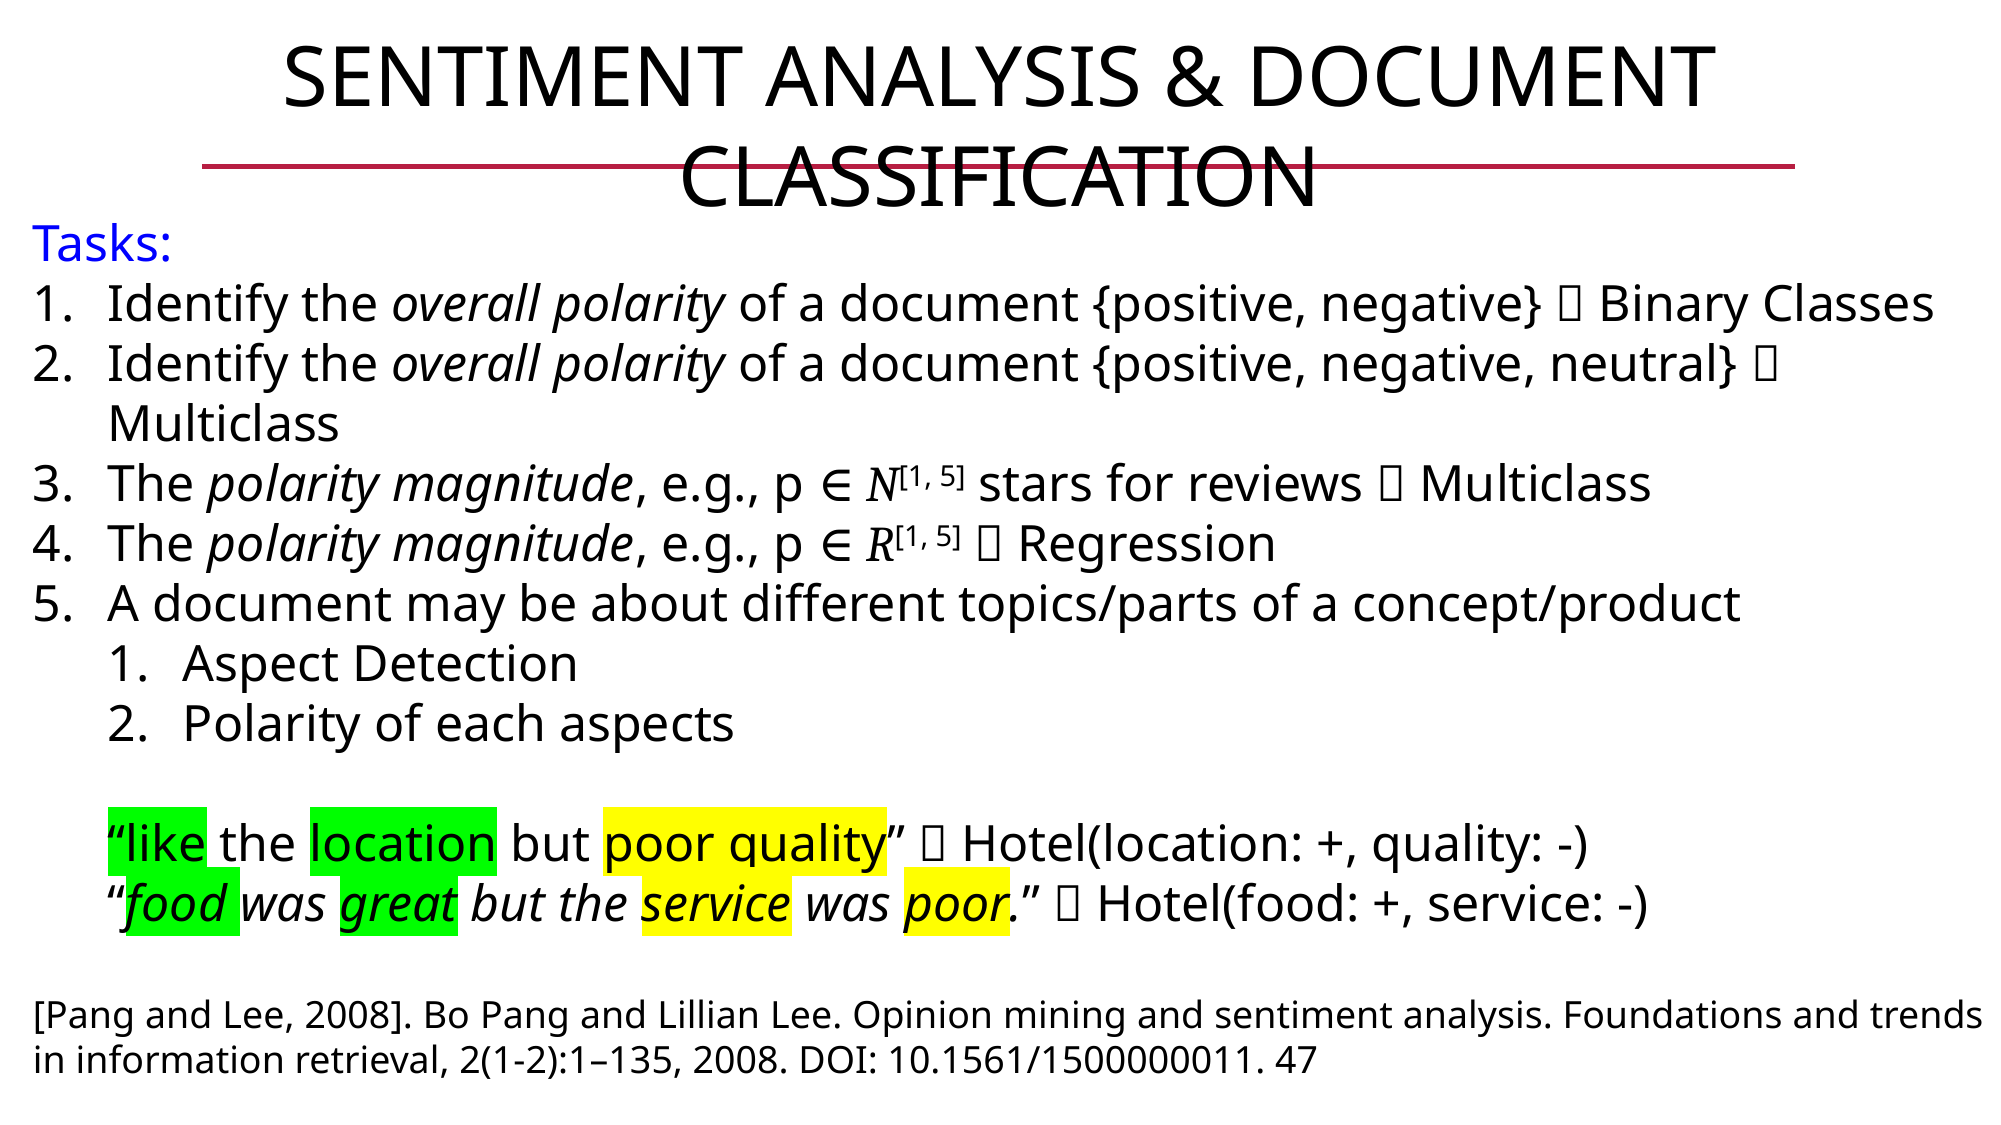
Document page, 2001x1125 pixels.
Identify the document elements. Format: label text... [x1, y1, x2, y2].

text_box Tasks: Identify the overall polarity of a document {positive, negative}  Binary Classes Identify the overall polarity of a document {positive, negative, neutral}  Multiclass The polarity magnitude, e.g., p ∈ N[1, 5] stars for reviews  Multiclass The polarity magnitude, e.g., p ∈ R[1, 5]  Regression A document may be about different topics/parts of a concept/product Aspect Detection Polarity of each aspects “like the location but poor quality”  Hotel(location: +, quality: -) “food was great but the service was poor.”  Hotel(food: +, service: -) [Pang and Lee, 2008]. Bo Pang and Lillian Lee. Opinion mining and sentiment analysis. Foundations and trends in information retrieval, 2(1-2):1–135, 2008. DOI: 10.1561/1500000011. 47 [18, 203, 2000, 1089]
text_box SENTIMENT ANALYSIS & DOCUMENT CLASSIFICATION [0, 15, 2000, 231]
